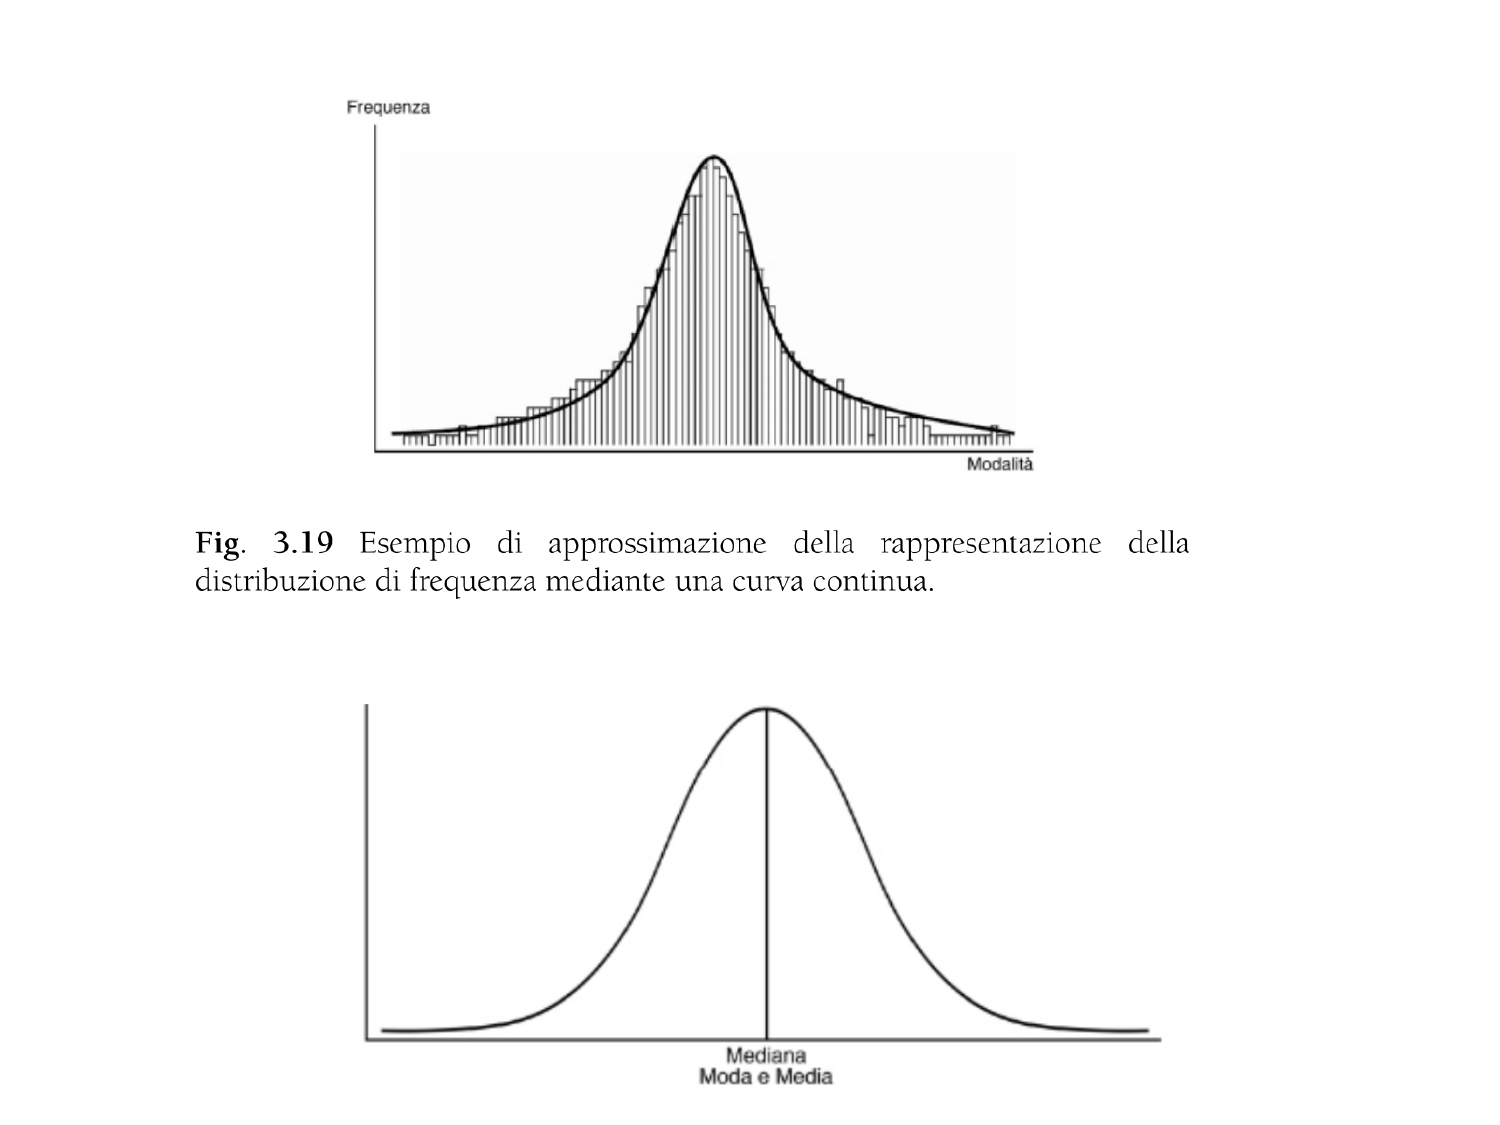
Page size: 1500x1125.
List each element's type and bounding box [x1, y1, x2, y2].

picture [125, 95, 1216, 622]
picture [325, 674, 1175, 1090]
